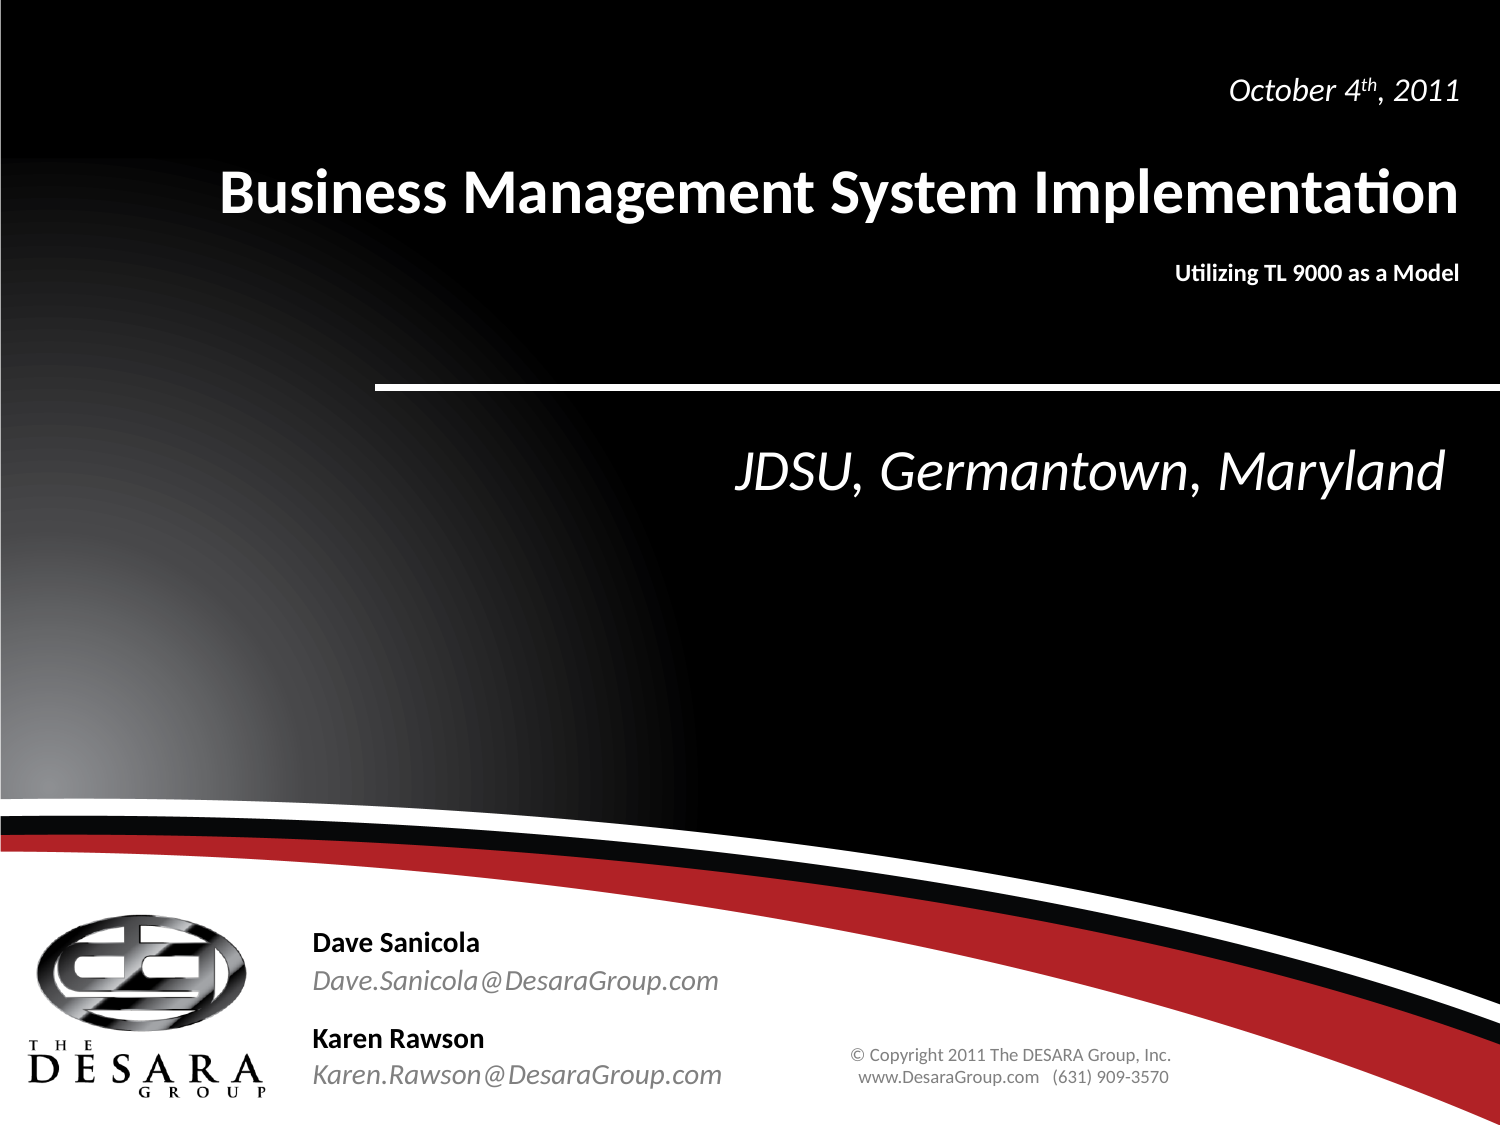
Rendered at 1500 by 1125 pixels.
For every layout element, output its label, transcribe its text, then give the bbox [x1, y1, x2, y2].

list Karen.Rawson@DesaraGroup.com [312, 1054, 813, 1125]
list Dave Sanicola [312, 923, 813, 959]
list Karen Rawson [312, 1019, 813, 1054]
list Dave.Sanicola@DesaraGroup.com [312, 960, 813, 997]
title Business Management System Implementation Utilizing TL 9000 as a Model [200, 149, 1475, 363]
picture [0, 0, 1500, 1125]
list October 4th, 2011 [875, 60, 1475, 136]
subtitle JDSU, Germantown, Maryland [425, 425, 1475, 613]
